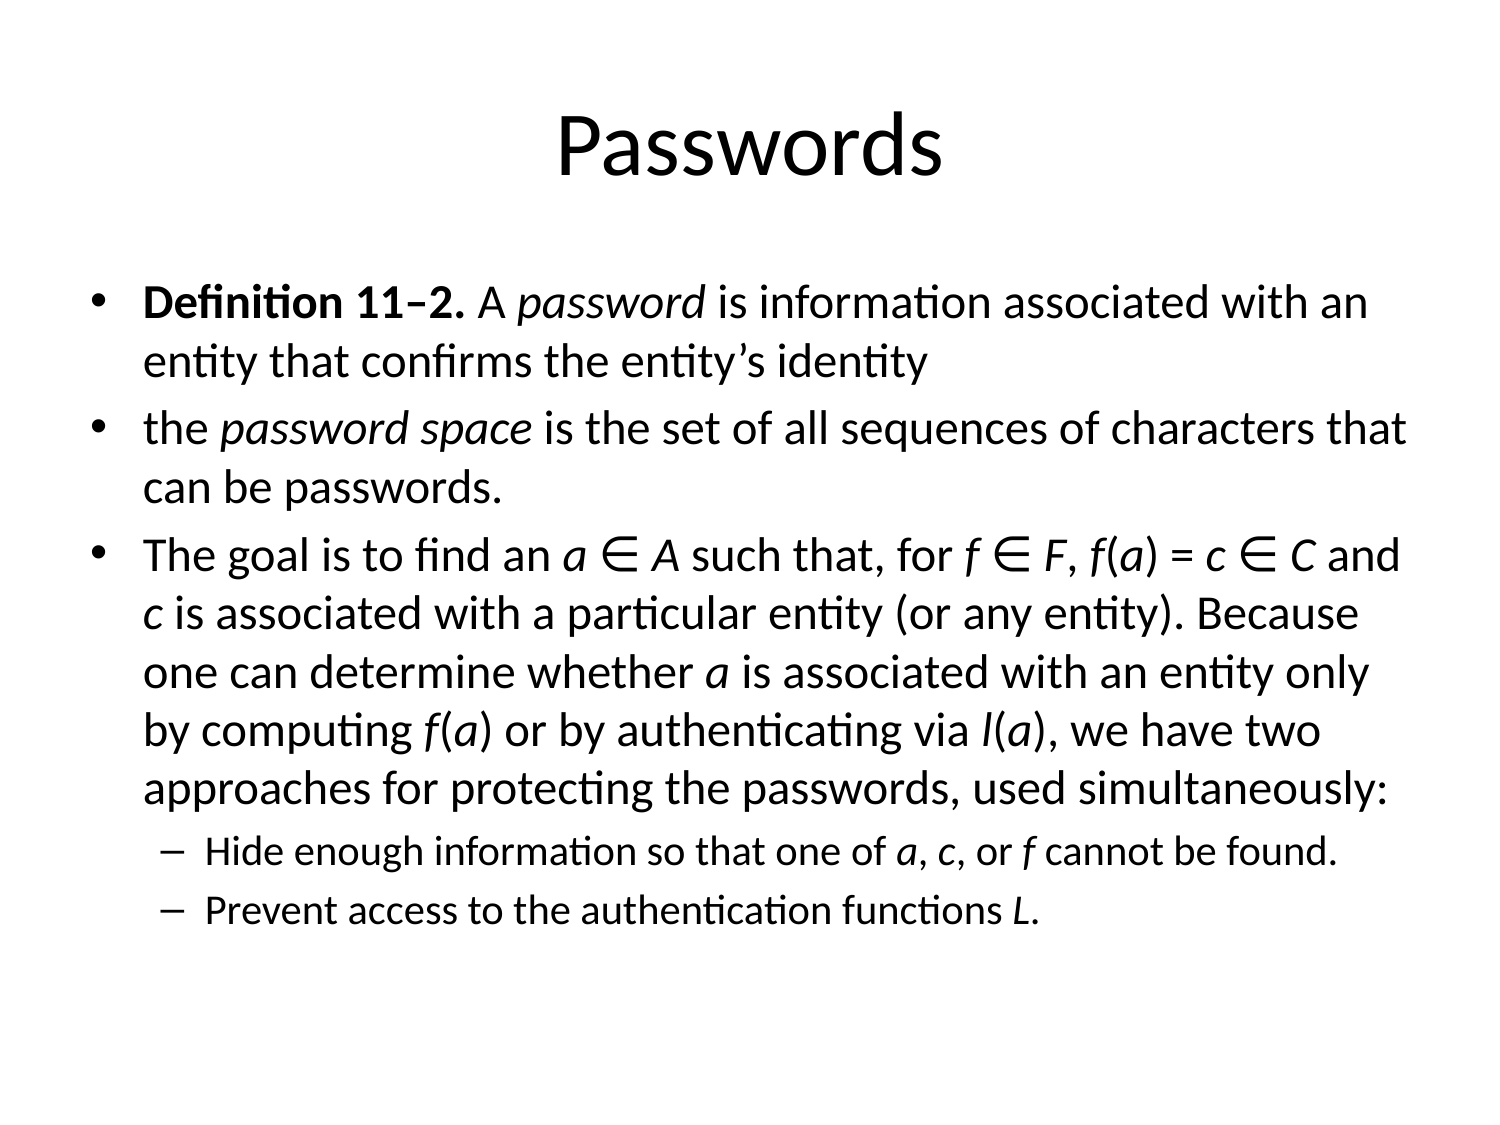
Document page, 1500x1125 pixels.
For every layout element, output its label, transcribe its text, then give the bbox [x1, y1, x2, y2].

list Definition 11–2. A password is information associated with an entity that confirms the entity’s identity the password space is the set of all sequences of characters that can be passwords. The goal is to find an a ∈ A such that, for f ∈ F, f(a) = c ∈ C and c is associated with a particular entity (or any entity). Because one can determine whether a is associated with an entity only by computing f(a) or by authenticating via l(a), we have two approaches for protecting the passwords, used simultaneously: Hide enough information so that one of a, c, or f cannot be found. Prevent access to the authentication functions L. [75, 262, 1425, 1005]
title Passwords [75, 45, 1425, 233]
